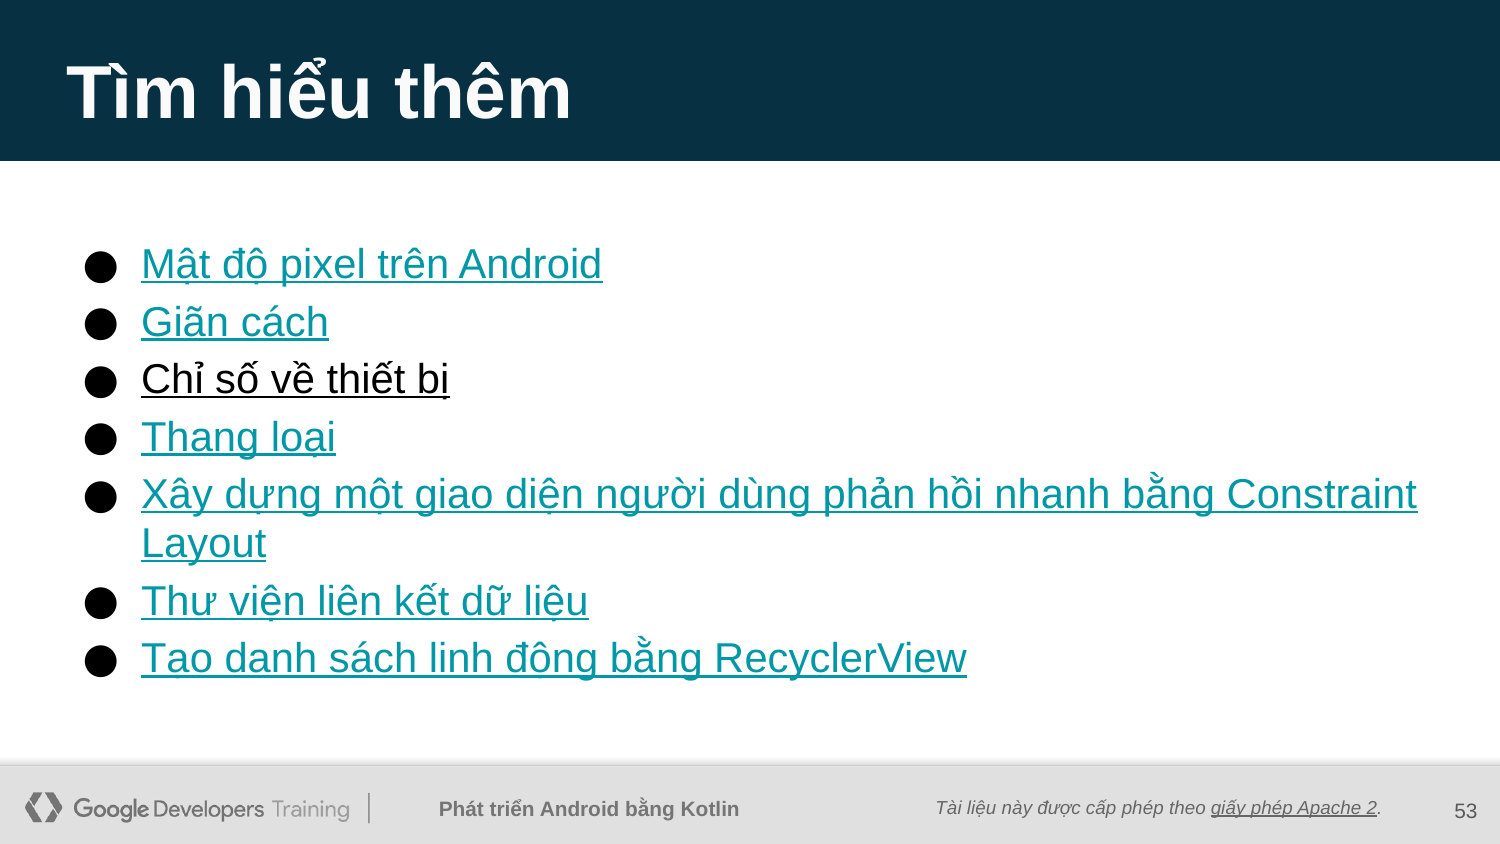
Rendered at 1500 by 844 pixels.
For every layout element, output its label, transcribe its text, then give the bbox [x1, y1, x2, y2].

picture [0, 161, 1500, 844]
slide_number ‹#› [1402, 777, 1493, 842]
list Mật độ pixel trên Android Giãn cách Chỉ số về thiết bị Thang loại Xây dựng một giao diện người dùng phản hồi nhanh bằng ConstraintLayout Thư viện liên kết dữ liệu Tạo danh sách linh động bằng RecyclerView [51, 214, 1449, 726]
title Tìm hiểu thêm [51, 28, 1449, 122]
